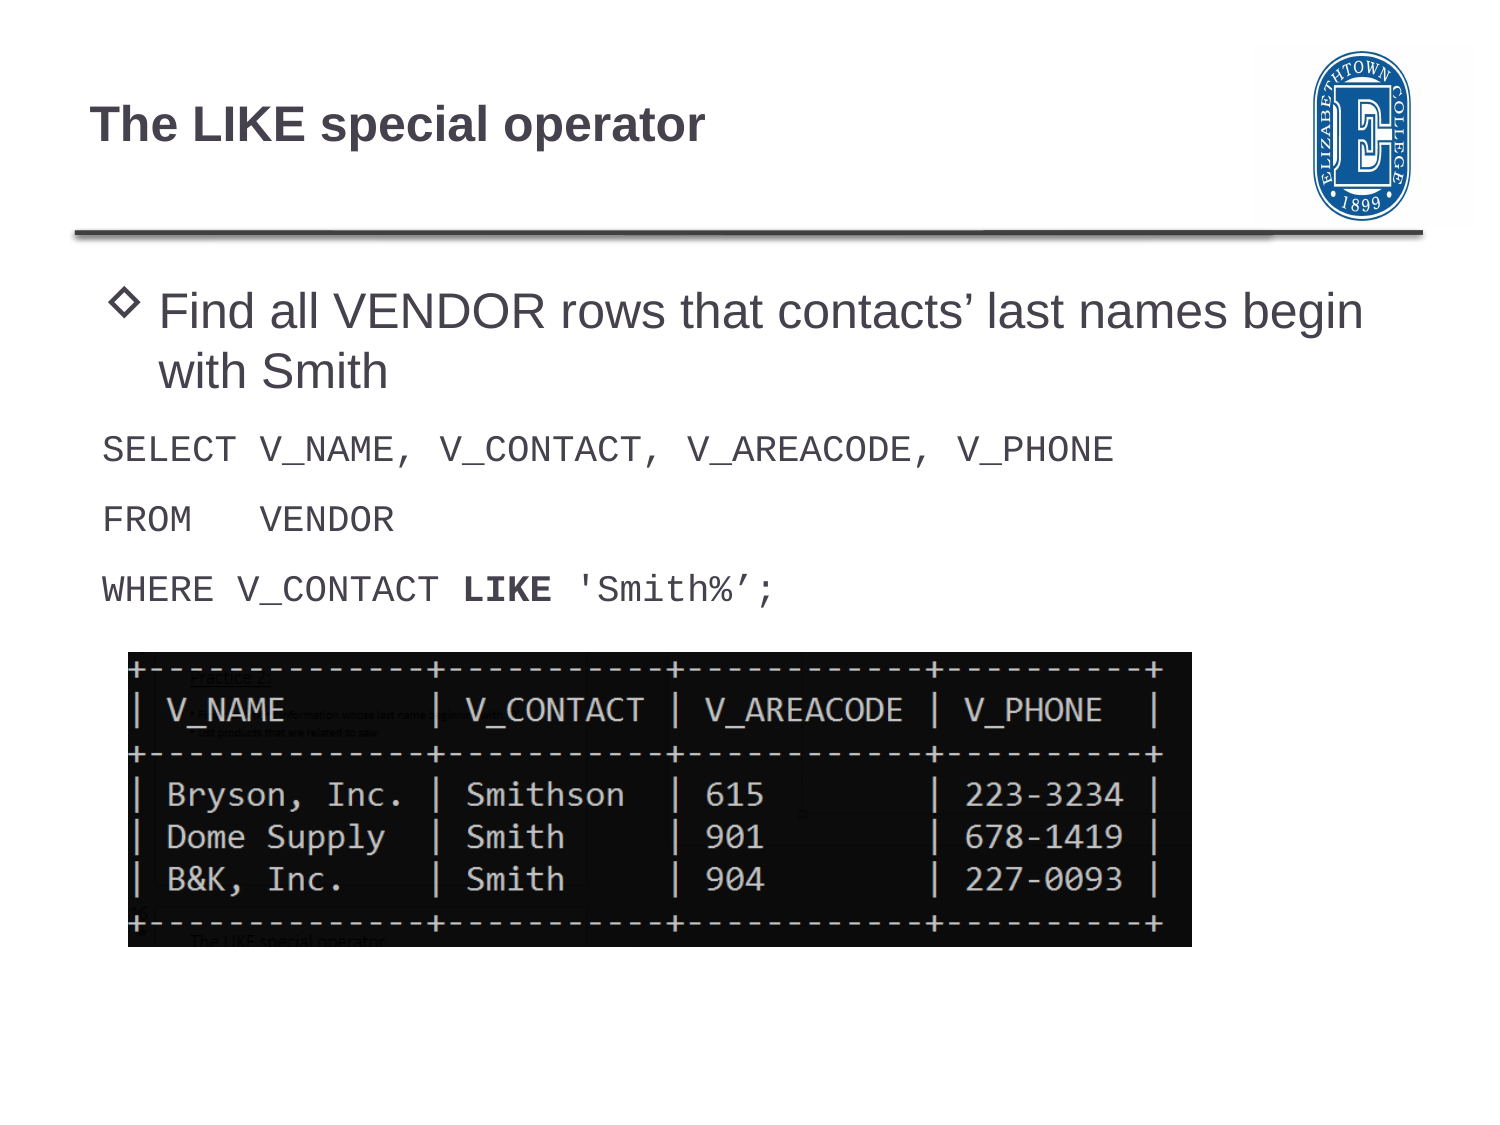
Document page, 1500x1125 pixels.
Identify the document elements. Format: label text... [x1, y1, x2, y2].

list Find all VENDOR rows that contacts’ last names begin with Smith SELECT V_NAME, V_CONTACT, V_AREACODE, V_PHONE FROM VENDOR WHERE V_CONTACT LIKE 'Smith%’; [87, 271, 1382, 859]
title The LIKE special operator [74, 39, 1369, 203]
picture [128, 652, 1192, 947]
picture [1252, 44, 1474, 228]
